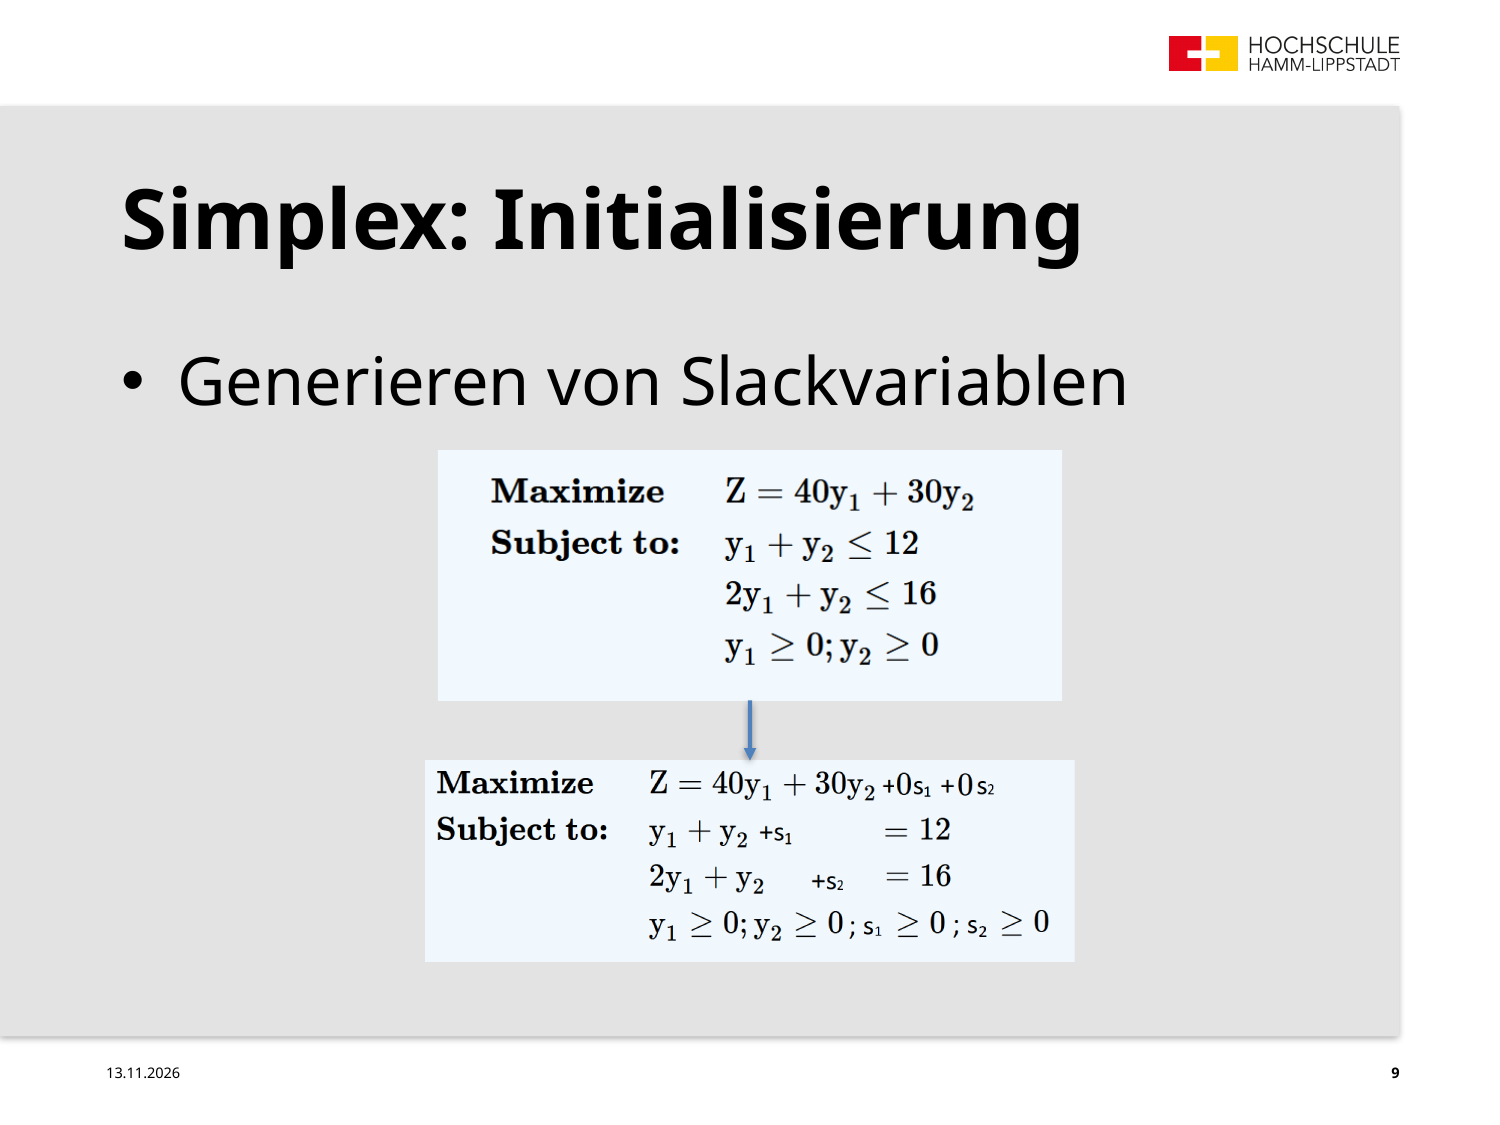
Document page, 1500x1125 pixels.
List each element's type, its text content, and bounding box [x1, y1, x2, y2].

picture [1169, 36, 1400, 71]
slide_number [106, 1065, 457, 1084]
picture [437, 450, 1063, 701]
title Simplex: Initialisierung [106, 122, 1366, 310]
slide_number 9 [1049, 1065, 1400, 1084]
list Generieren von Slackvariablen [106, 331, 1366, 1005]
picture [424, 760, 1076, 963]
